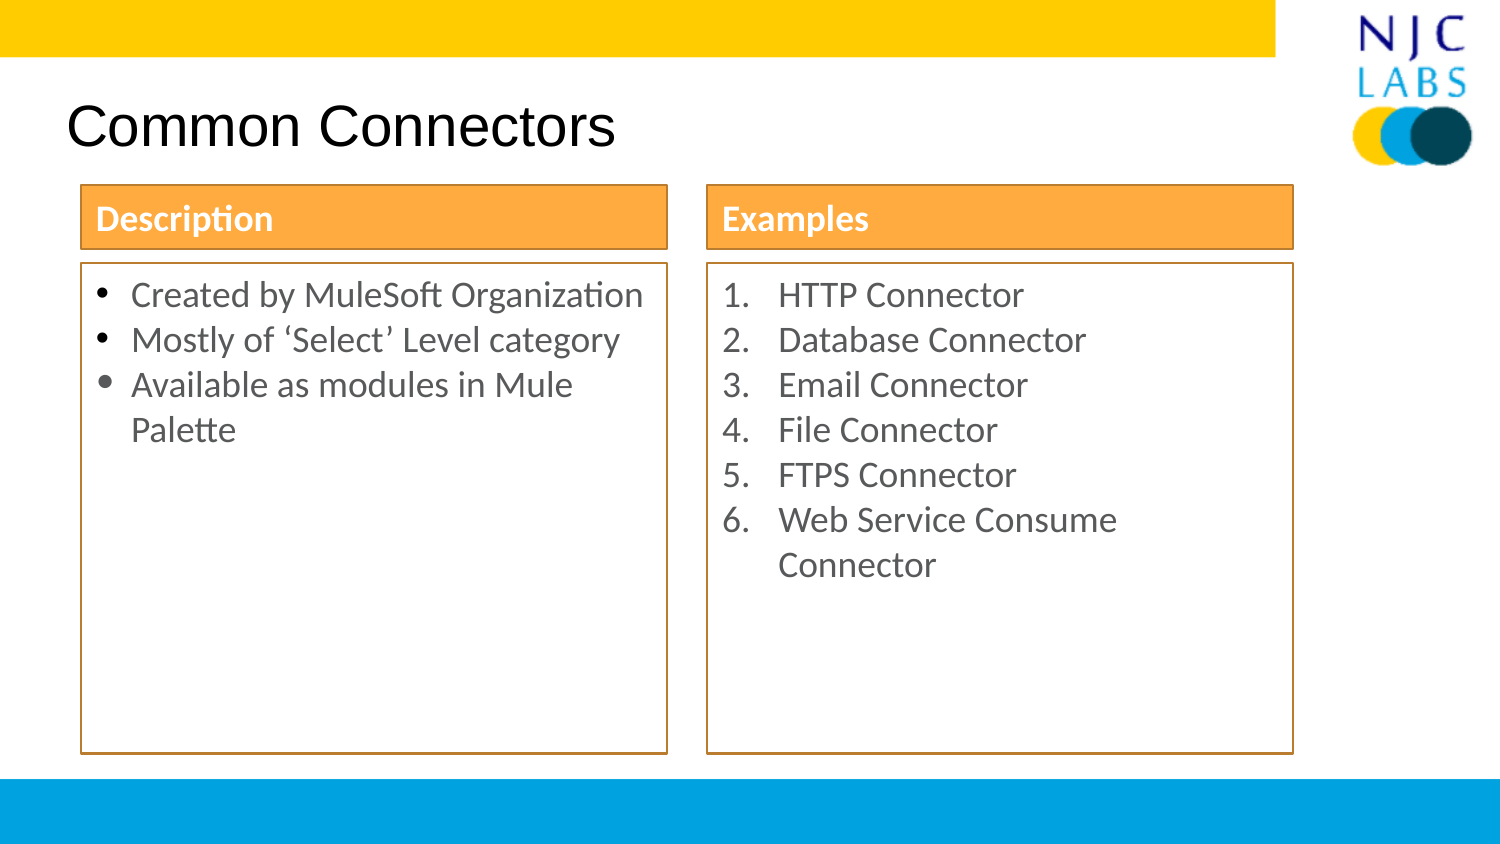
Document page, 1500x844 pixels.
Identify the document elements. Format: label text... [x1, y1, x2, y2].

text_box HTTP Connector Database Connector Email Connector File Connector FTPS Connector Web Service Consume Connector [707, 262, 1293, 754]
text_box Created by MuleSoft Organization Mostly of ‘Select’ Level category Available as modules in Mule Palette [80, 262, 667, 754]
text_box Examples [707, 184, 1293, 250]
title Common Connectors [51, 72, 1327, 167]
text_box Description [80, 184, 667, 250]
picture [0, 0, 1500, 779]
